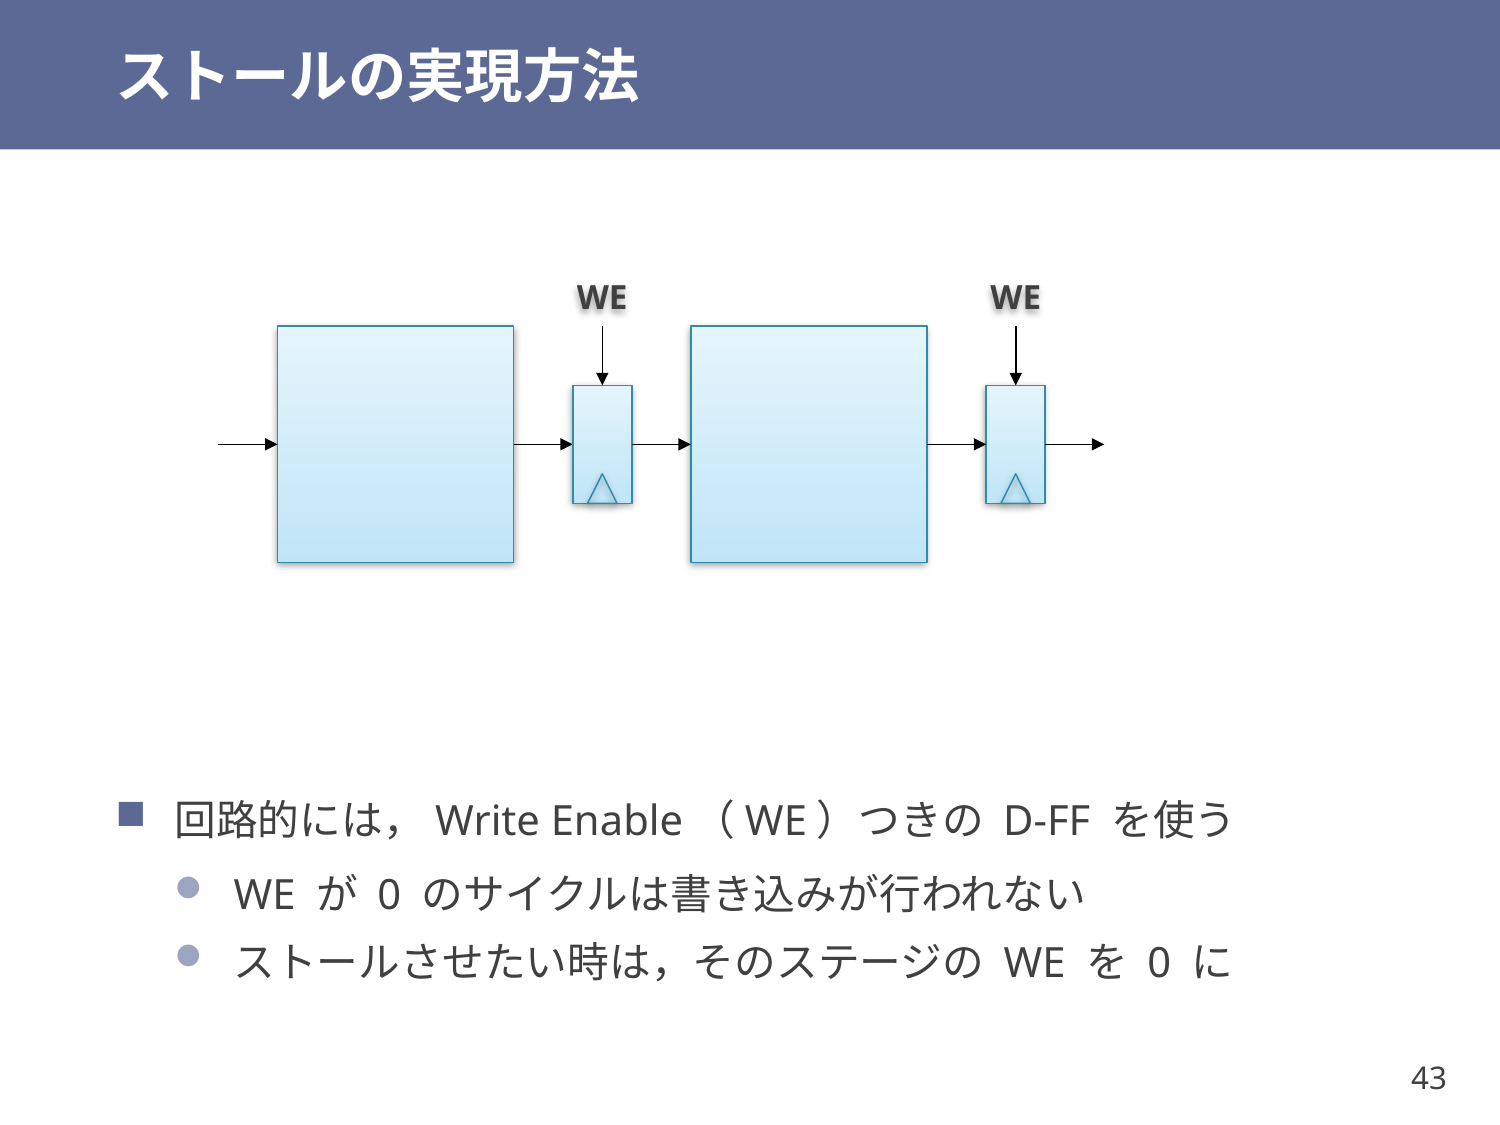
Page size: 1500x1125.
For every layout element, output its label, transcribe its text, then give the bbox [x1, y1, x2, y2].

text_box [572, 385, 633, 504]
text_box [690, 325, 928, 563]
title ストールの実現方法 [100, 0, 1500, 150]
text_box WE [956, 266, 1075, 327]
text_box WE [542, 266, 662, 327]
text_box [277, 325, 514, 563]
list 回路的には，Write Enable（WE）つきの D-FF を使う WE が 0 のサイクルは書き込みが行われない ストールさせたい時は，そのステージの WE を 0 に [100, 739, 1459, 1036]
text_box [985, 385, 1046, 504]
